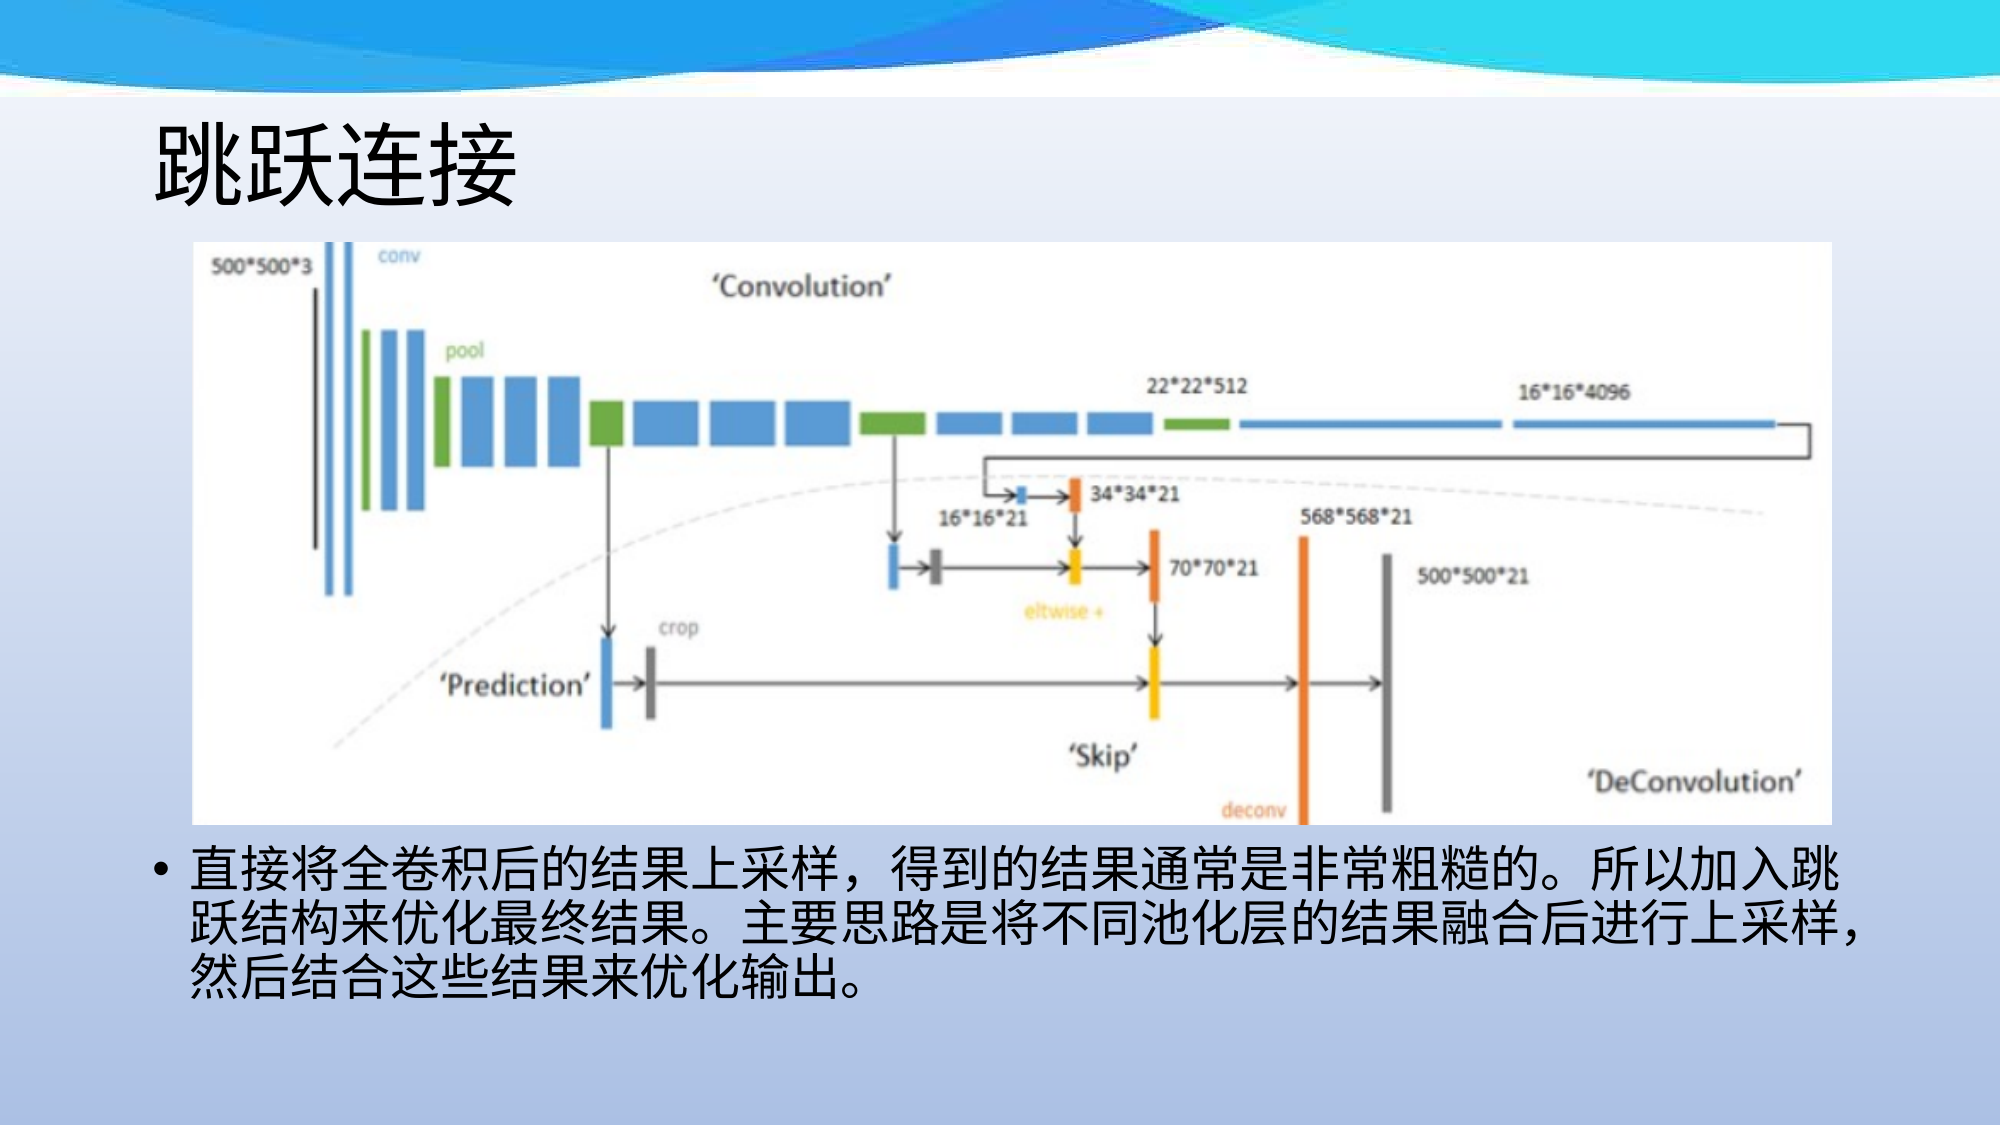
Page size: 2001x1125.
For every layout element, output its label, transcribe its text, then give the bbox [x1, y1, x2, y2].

list 直接将全卷积后的结果上采样，得到的结果通常是非常粗糙的。所以加入跳跃结构来优化最终结果。主要思路是将不同池化层的结果融合后进行上采样，然后结合这些结果来优化输出。 [137, 836, 1885, 1028]
picture [0, 0, 2000, 97]
title 跳跃连接 [137, 97, 602, 243]
picture [192, 242, 1832, 825]
